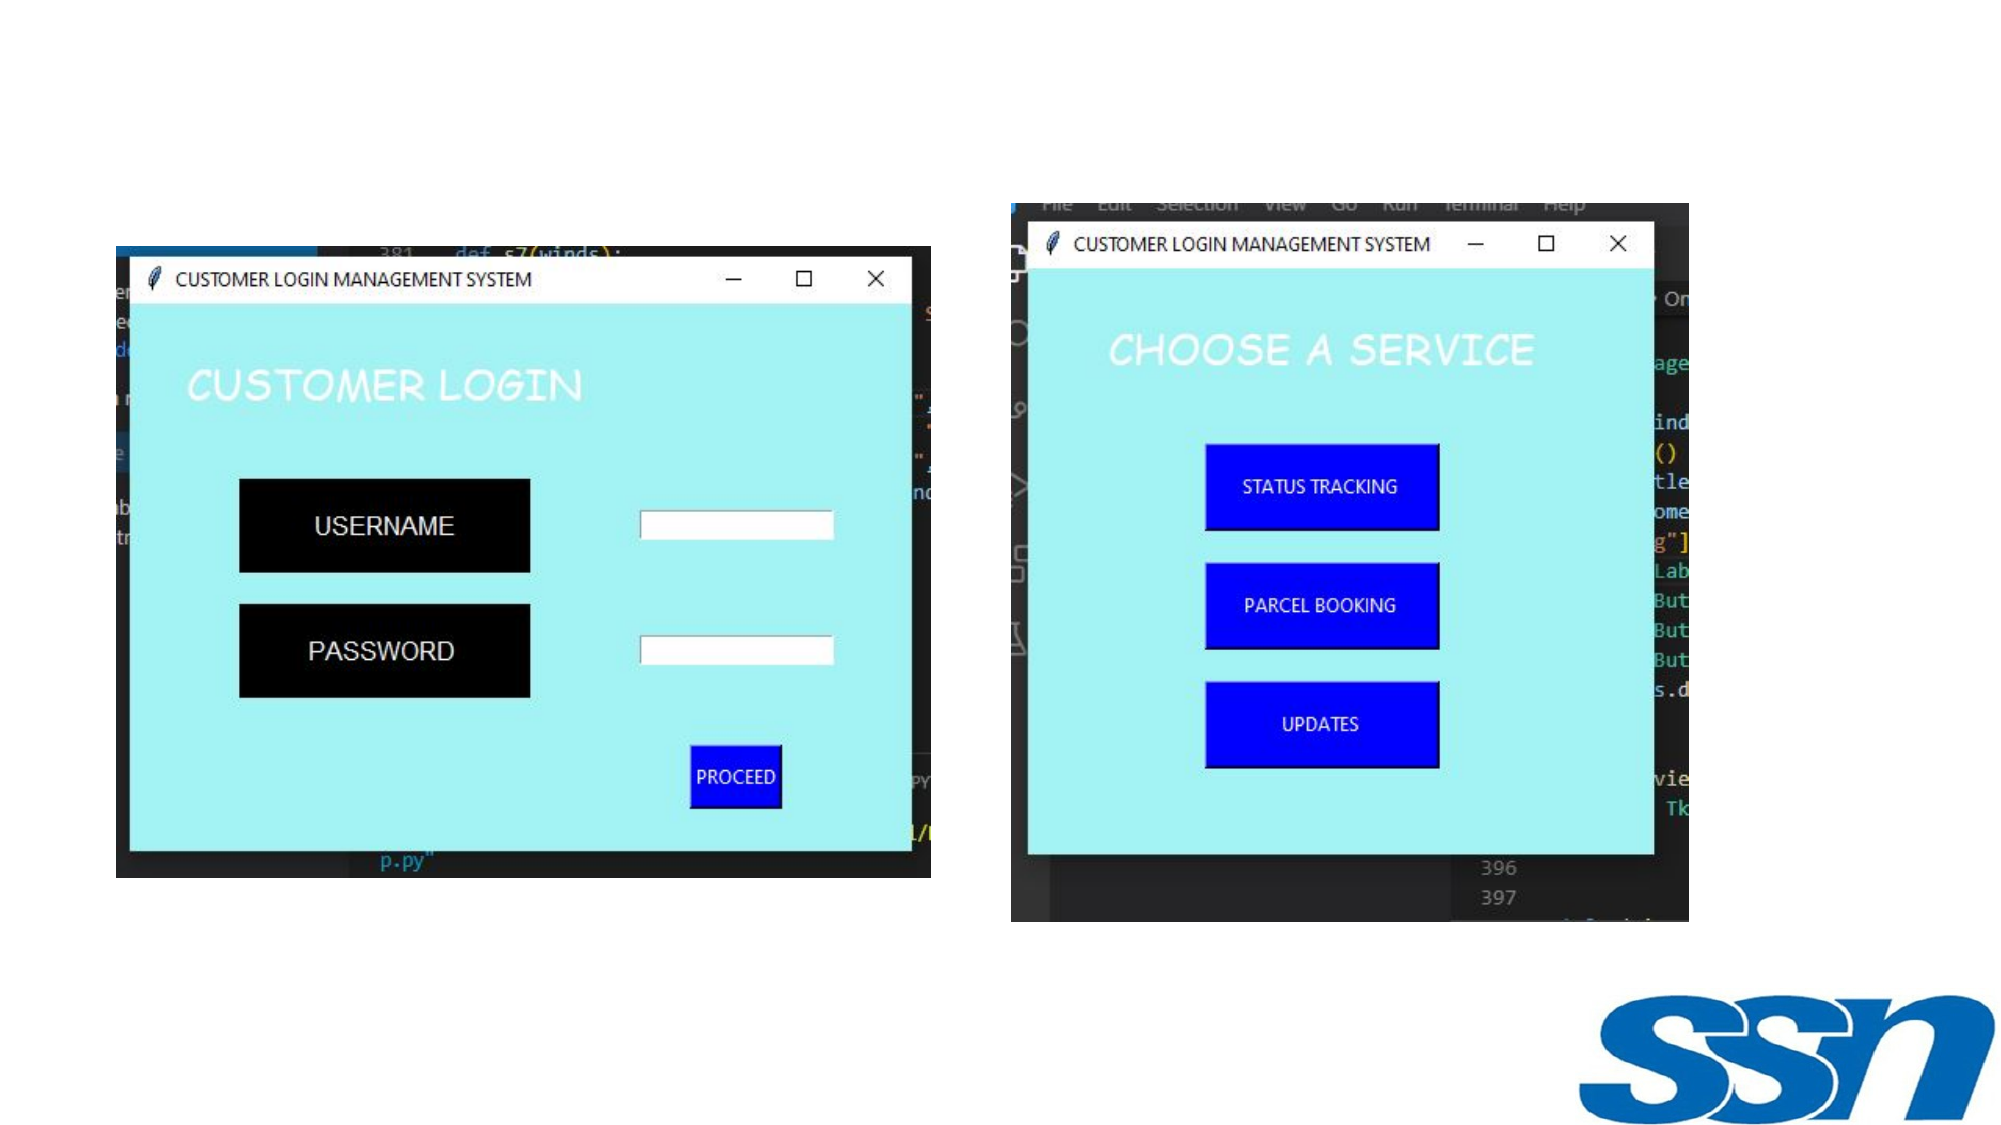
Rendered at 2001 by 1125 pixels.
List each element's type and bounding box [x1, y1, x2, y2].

picture [116, 246, 931, 879]
picture [1011, 203, 1689, 922]
picture [1574, 988, 2000, 1125]
